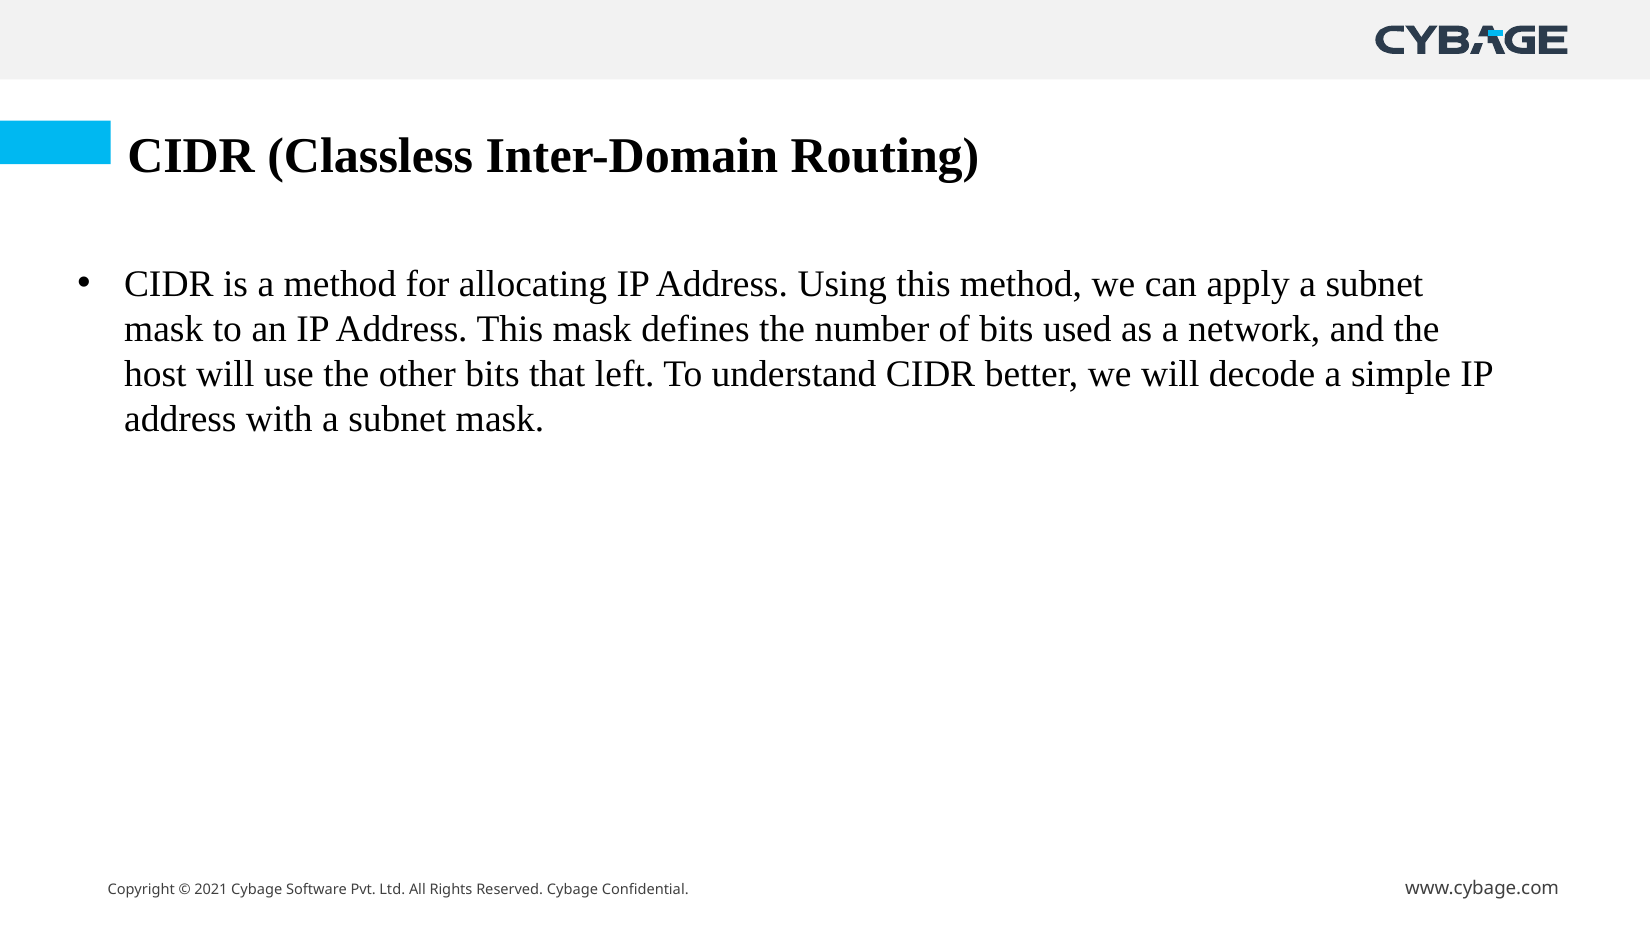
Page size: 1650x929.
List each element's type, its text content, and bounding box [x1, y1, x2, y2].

text_box CIDR is a method for allocating IP Address. Using this method, we can apply a subnet mask to an IP Address. This mask defines the number of bits used as a network, and the host will use the other bits that left. To understand CIDR better, we will decode a simple IP address with a subnet mask. [62, 251, 1525, 492]
text_box [0, 118, 110, 166]
text_box CIDR (Classless Inter-Domain Routing) [110, 114, 1188, 190]
